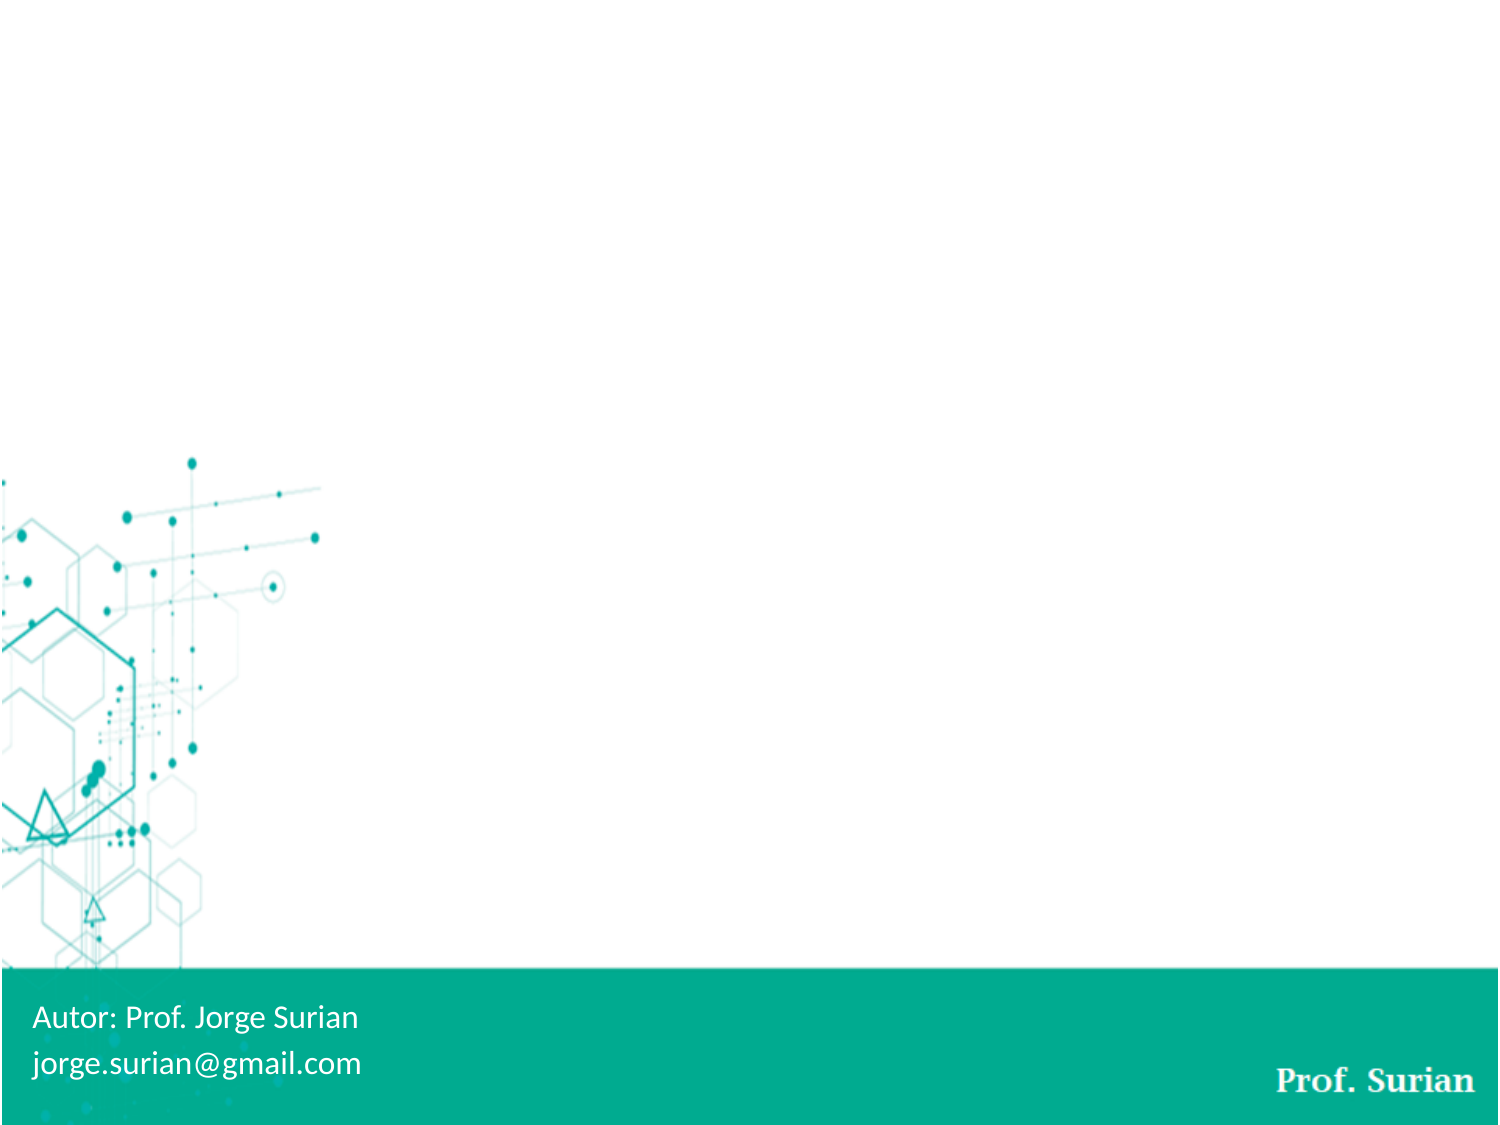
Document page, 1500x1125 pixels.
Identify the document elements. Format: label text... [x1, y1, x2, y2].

text_box Autor: Prof. Jorge Surian jorge.surian@gmail.com [17, 987, 1436, 1111]
picture [2, 0, 1498, 1125]
